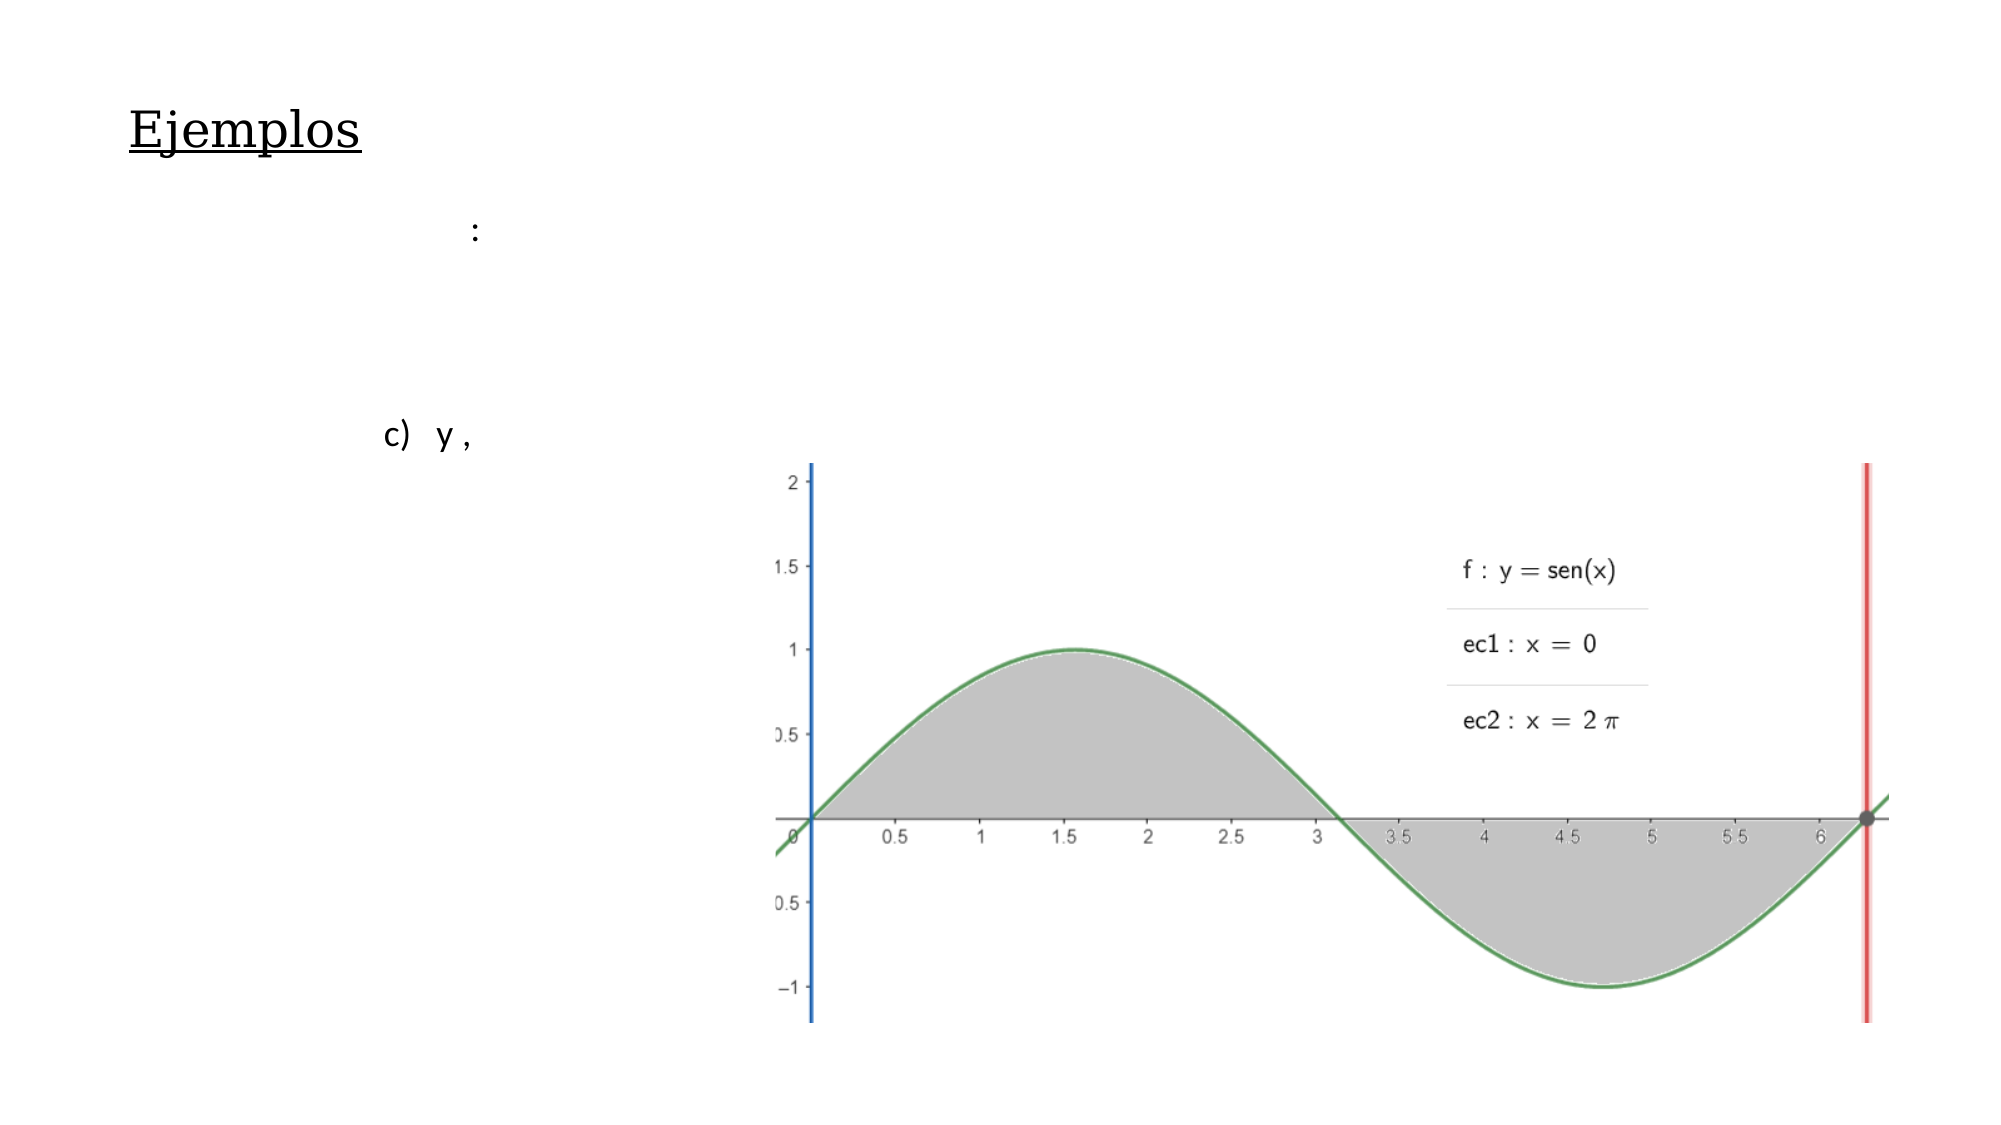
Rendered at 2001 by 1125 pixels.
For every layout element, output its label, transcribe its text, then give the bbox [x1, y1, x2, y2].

picture [775, 463, 1889, 1023]
text_box Ejemplos [114, 89, 437, 165]
